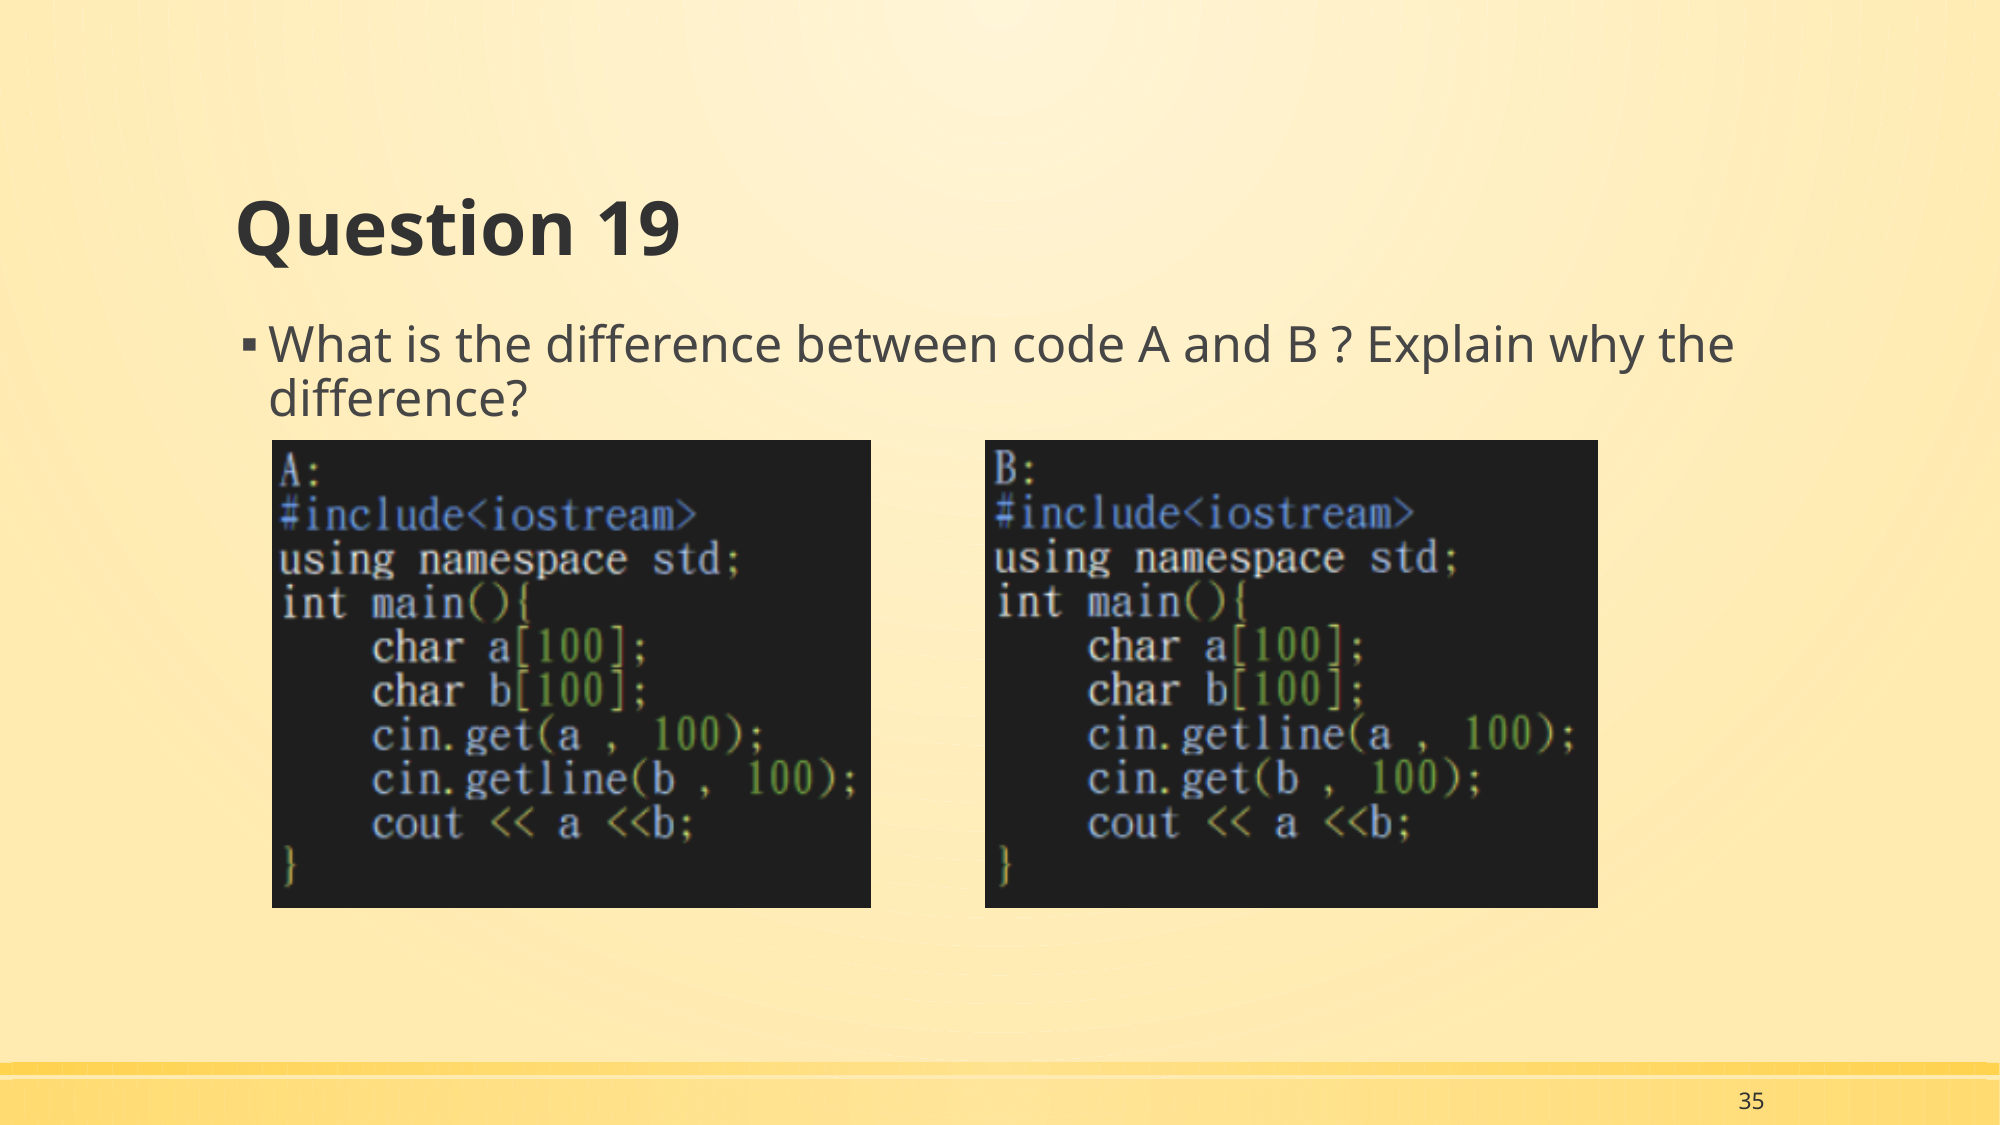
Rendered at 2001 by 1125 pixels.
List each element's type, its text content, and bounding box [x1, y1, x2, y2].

list What is the difference between code A and B ? Explain why the difference? [219, 311, 1780, 990]
picture [985, 440, 1598, 908]
picture [272, 440, 871, 908]
slide_number 35 [1674, 1083, 1780, 1122]
title Question 19 [219, 76, 1780, 279]
